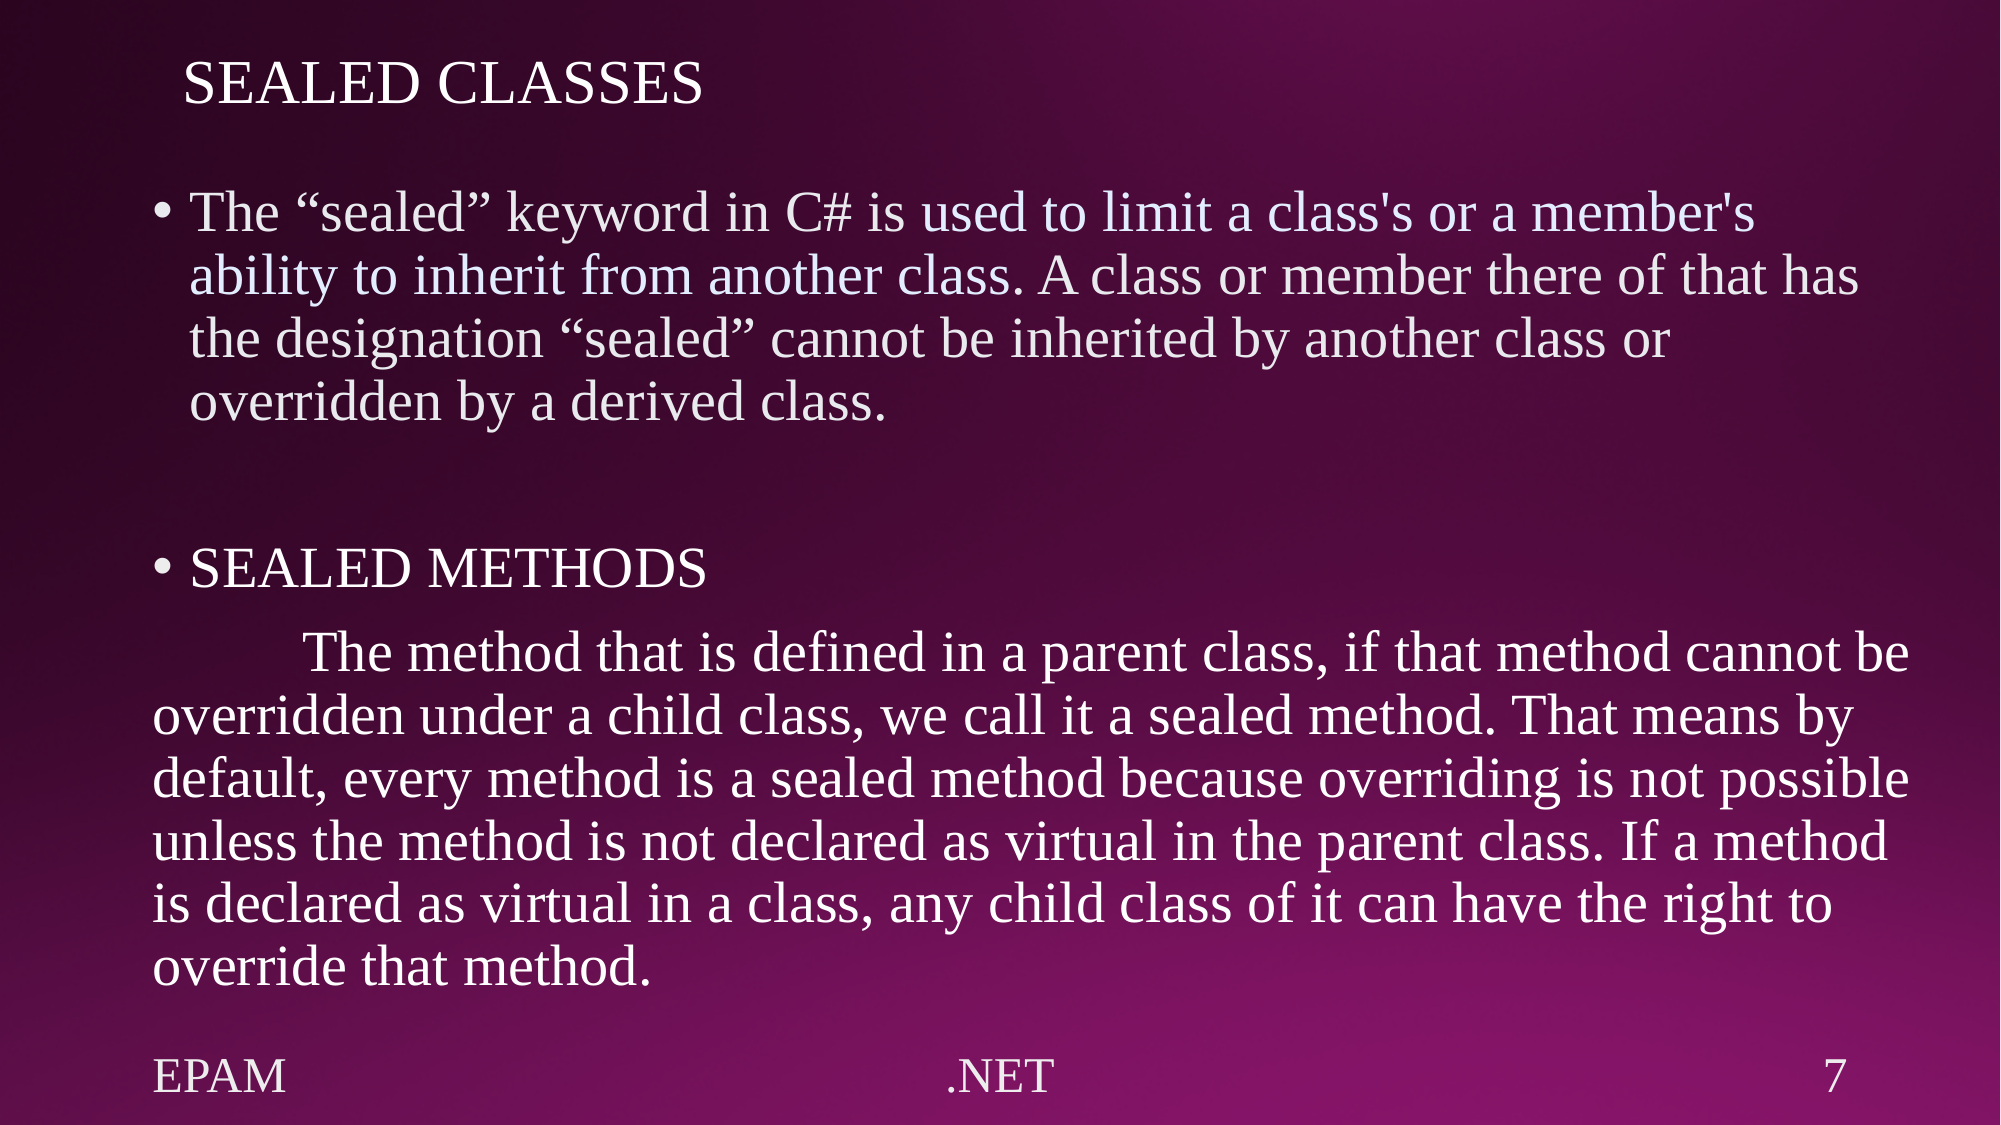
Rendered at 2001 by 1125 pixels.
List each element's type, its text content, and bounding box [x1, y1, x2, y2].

slide_number 7 [1412, 1042, 1863, 1103]
list The “sealed” keyword in C# is used to limit a class's or a member's ability to inherit from another class. A class or member there of that has the designation “sealed” cannot be inherited by another class or overridden by a derived class. SEALED METHODS The method that is defined in a parent class, if that method cannot be overridden under a child class, we call it a sealed method. That means by default, every method is a sealed method because overriding is not possible unless the method is not declared as virtual in the parent class. If a method is declared as virtual in a class, any child class of it can have the right to override that method. [137, 174, 1930, 1014]
slide_number EPAM [137, 1042, 588, 1103]
picture [0, 0, 2001, 1125]
title SEALED CLASSES [167, 22, 1314, 145]
footer .NET [662, 1042, 1338, 1103]
